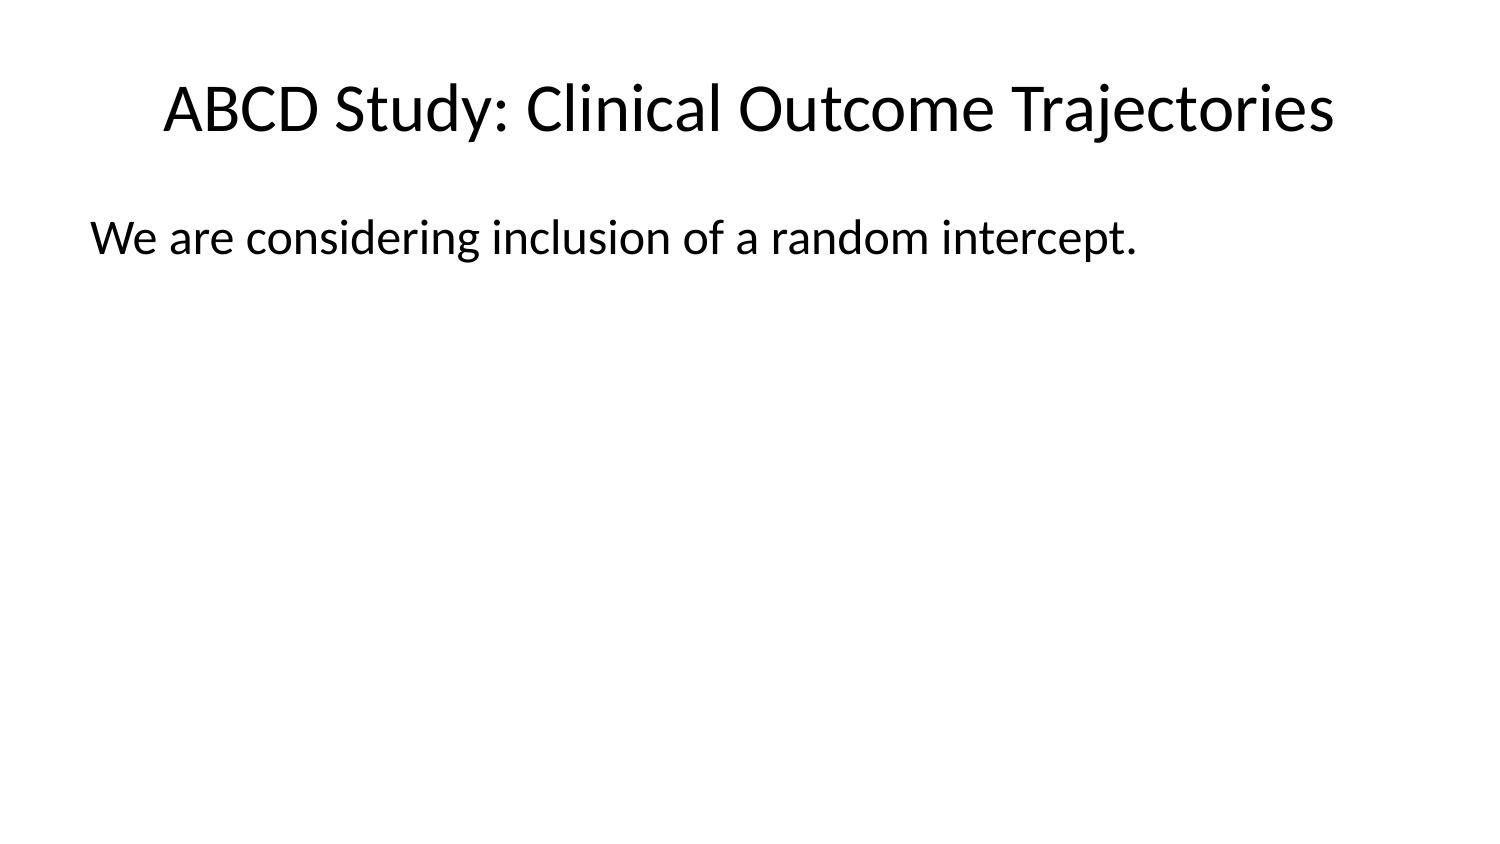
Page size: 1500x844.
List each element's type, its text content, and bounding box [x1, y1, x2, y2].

list We are considering inclusion of a random intercept. [75, 196, 1425, 754]
title ABCD Study: Clinical Outcome Trajectories [75, 33, 1425, 175]
